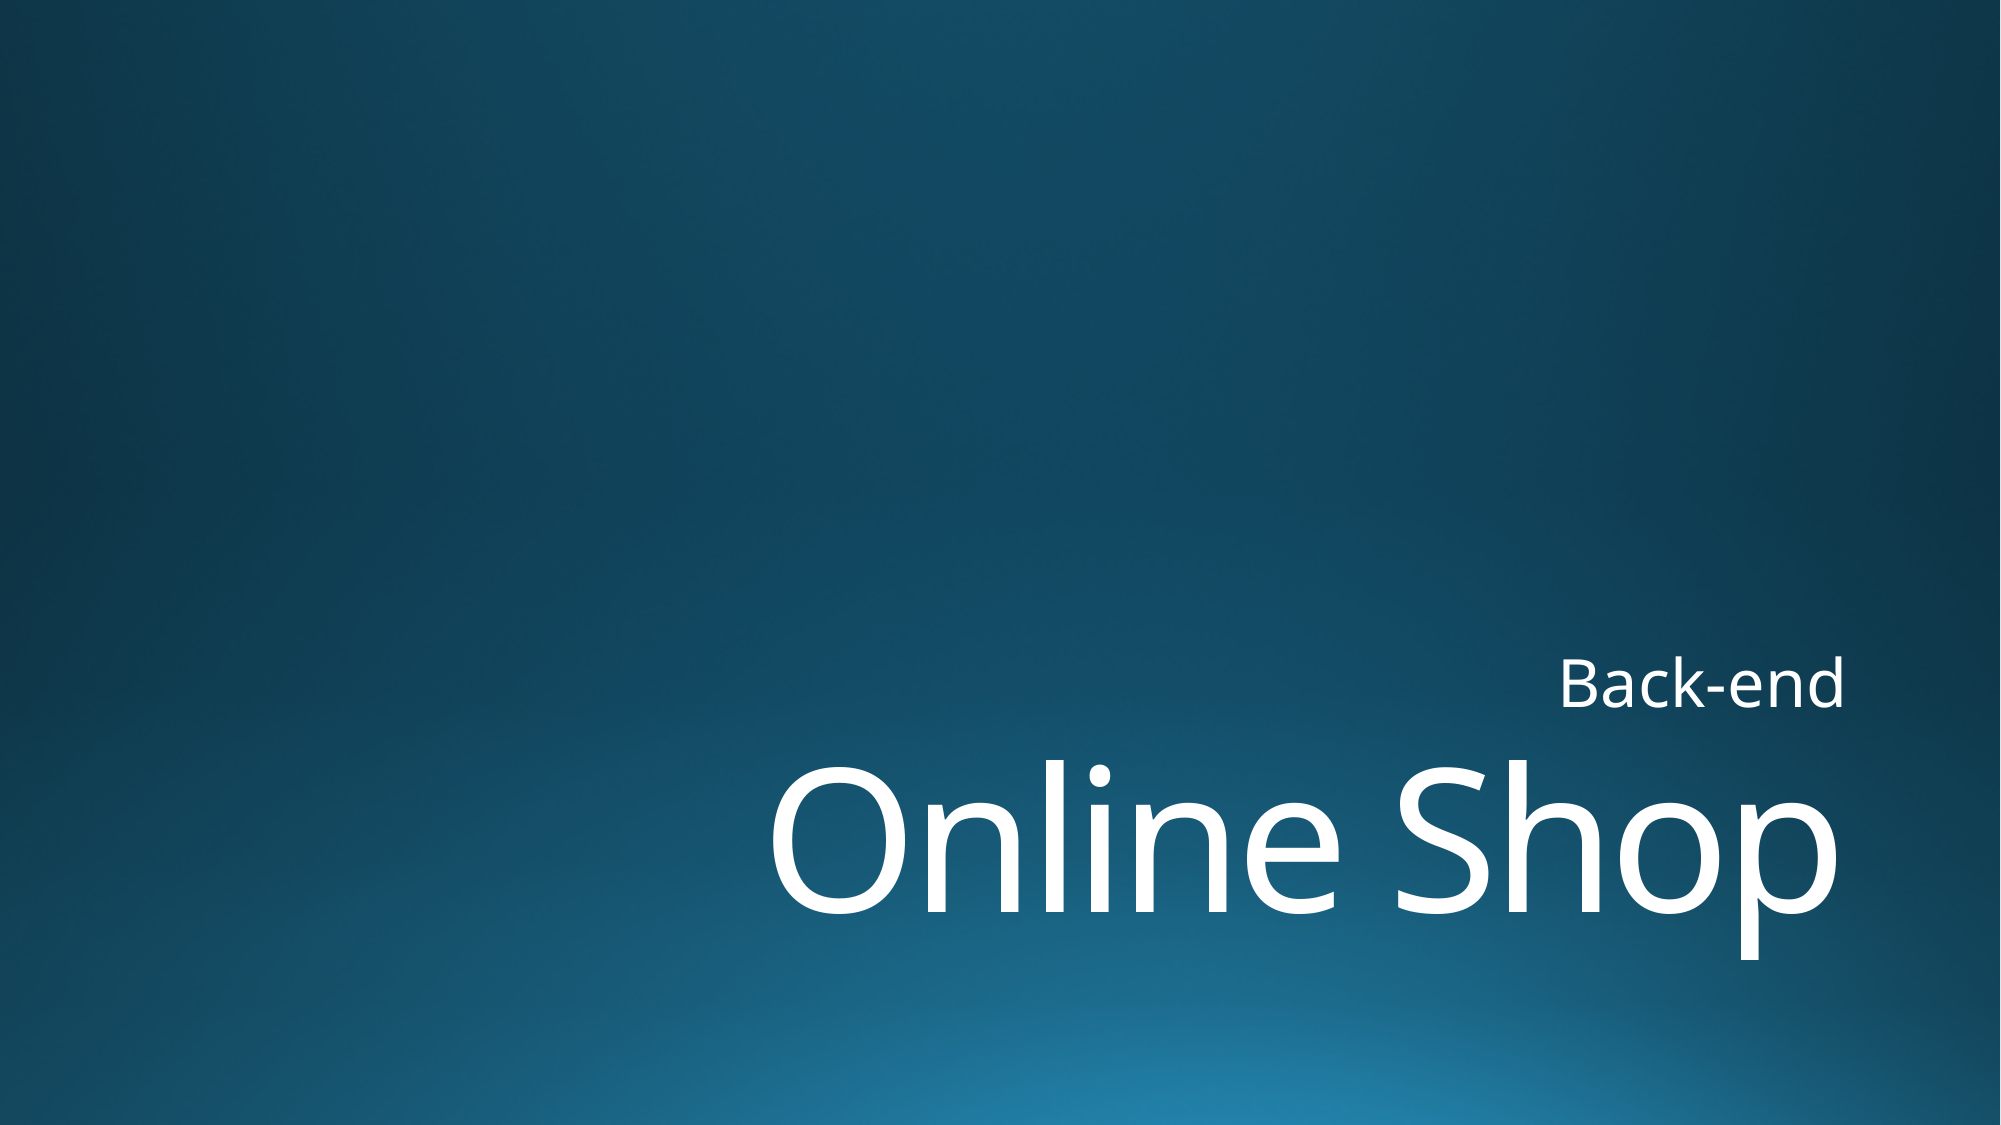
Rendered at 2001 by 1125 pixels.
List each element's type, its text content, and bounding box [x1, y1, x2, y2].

subtitle Back-end [362, 606, 1863, 730]
title Online Shop [362, 732, 1863, 1002]
picture [0, 0, 2001, 1125]
